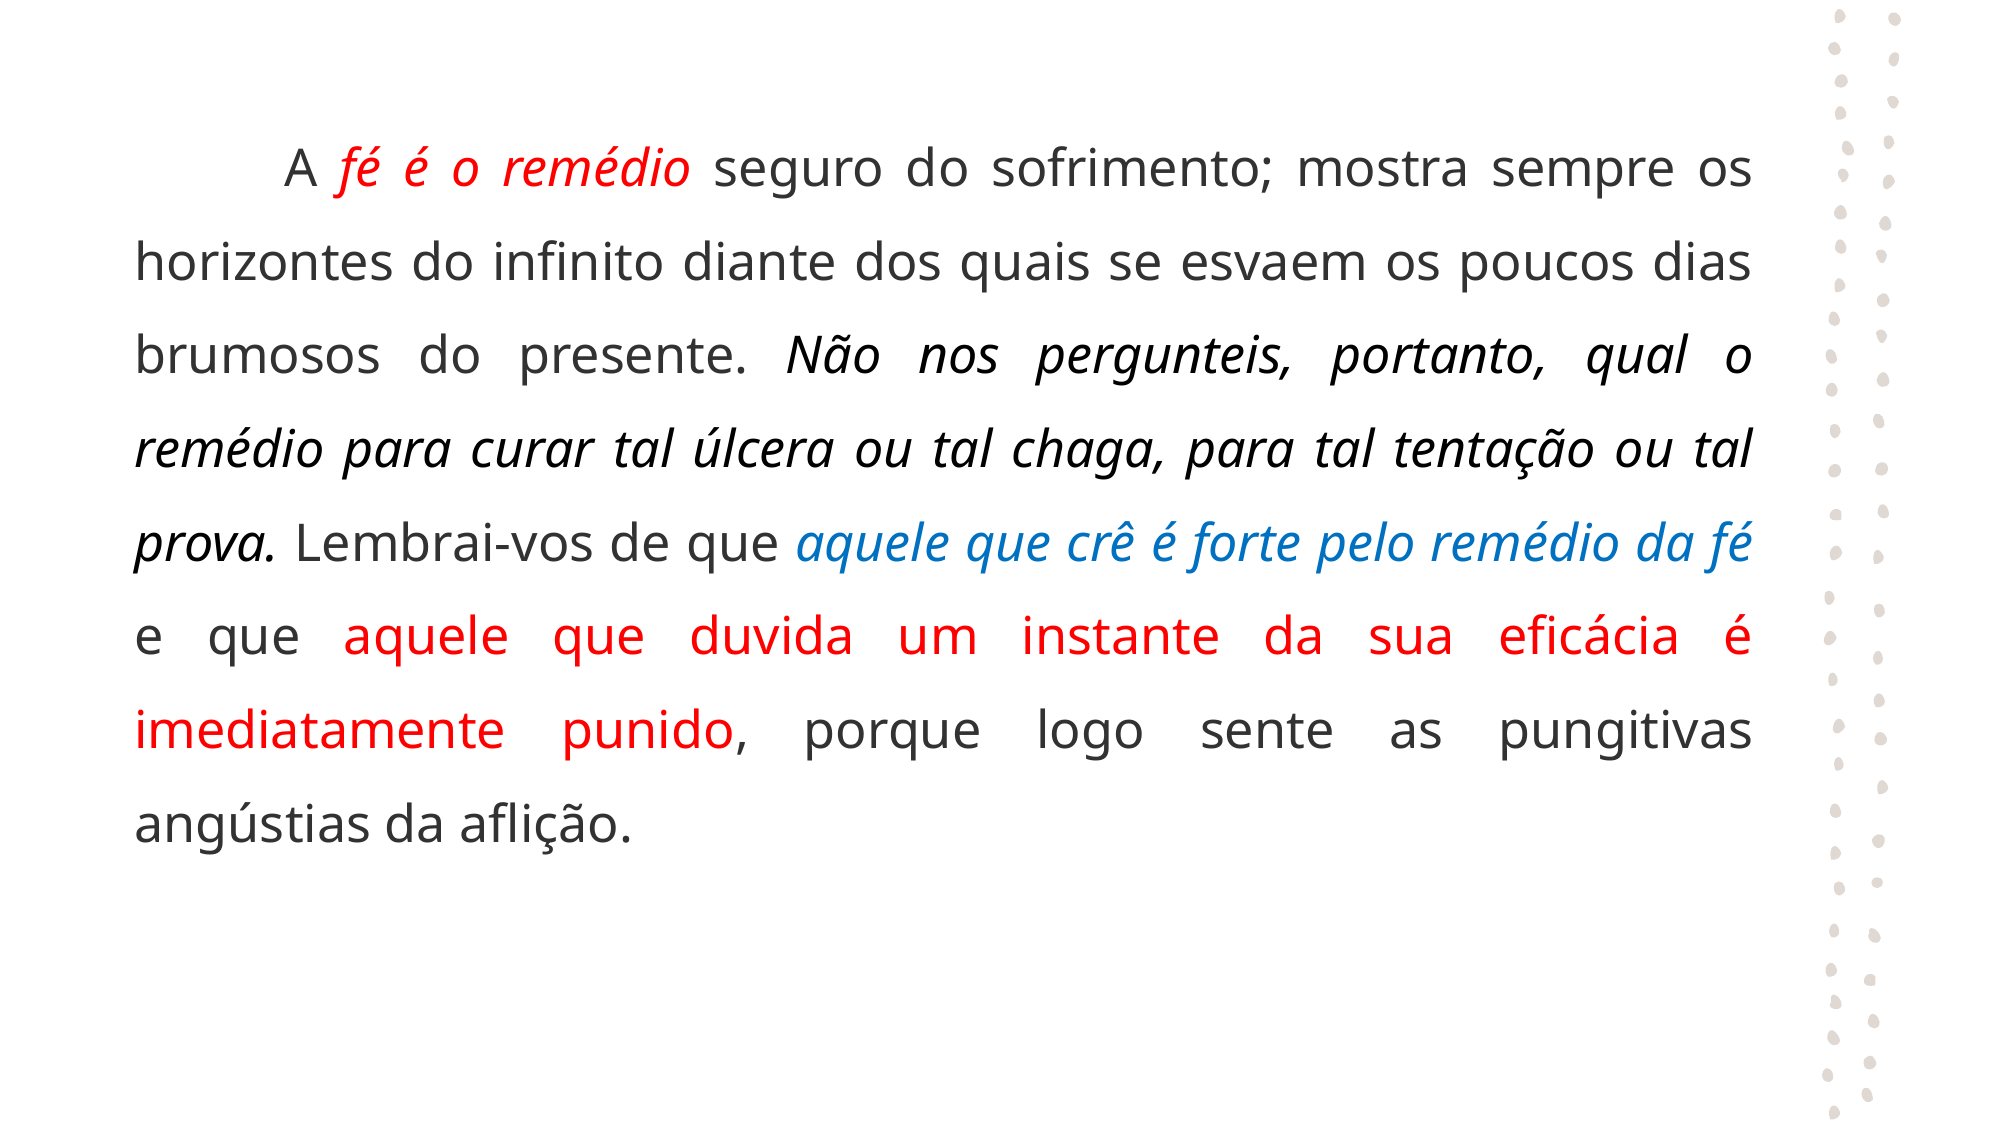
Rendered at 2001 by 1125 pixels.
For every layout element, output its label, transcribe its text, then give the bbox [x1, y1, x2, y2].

list A fé é o remédio seguro do sofrimento; mostra sempre os horizontes do infinito diante dos quais se esvaem os poucos dias brumosos do presente. Não nos pergunteis, portanto, qual o remédio para curar tal úlcera ou tal chaga, para tal tentação ou tal prova. Lembrai-vos de que aquele que crê é forte pelo remédio da fé e que aquele que duvida um instante da sua eficácia é imediatamente punido, porque logo sente as pungitivas angústias da aflição. [119, 96, 1770, 1069]
